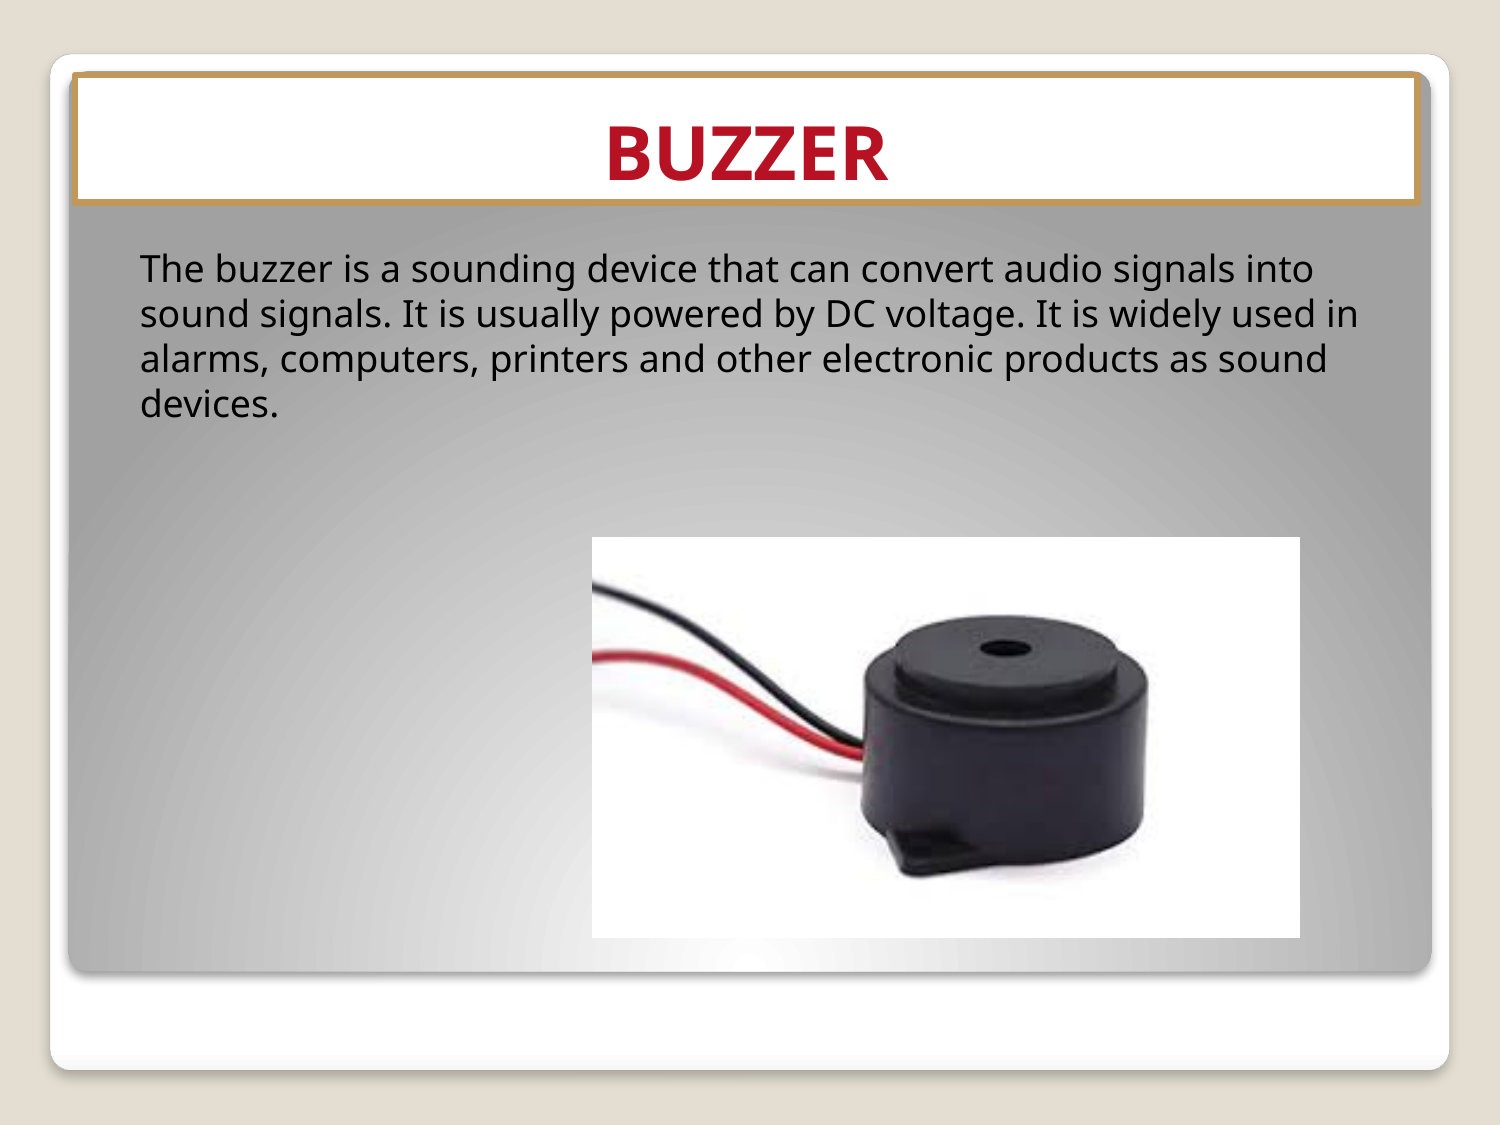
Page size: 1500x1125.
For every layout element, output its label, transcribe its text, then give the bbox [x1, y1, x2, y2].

title BUZZER [72, 72, 1421, 206]
picture [591, 537, 1301, 938]
text_box The buzzer is a sounding device that can convert audio signals into sound signals. It is usually powered by DC voltage. It is widely used in alarms, computers, printers and other electronic products as sound devices. [124, 237, 1388, 433]
